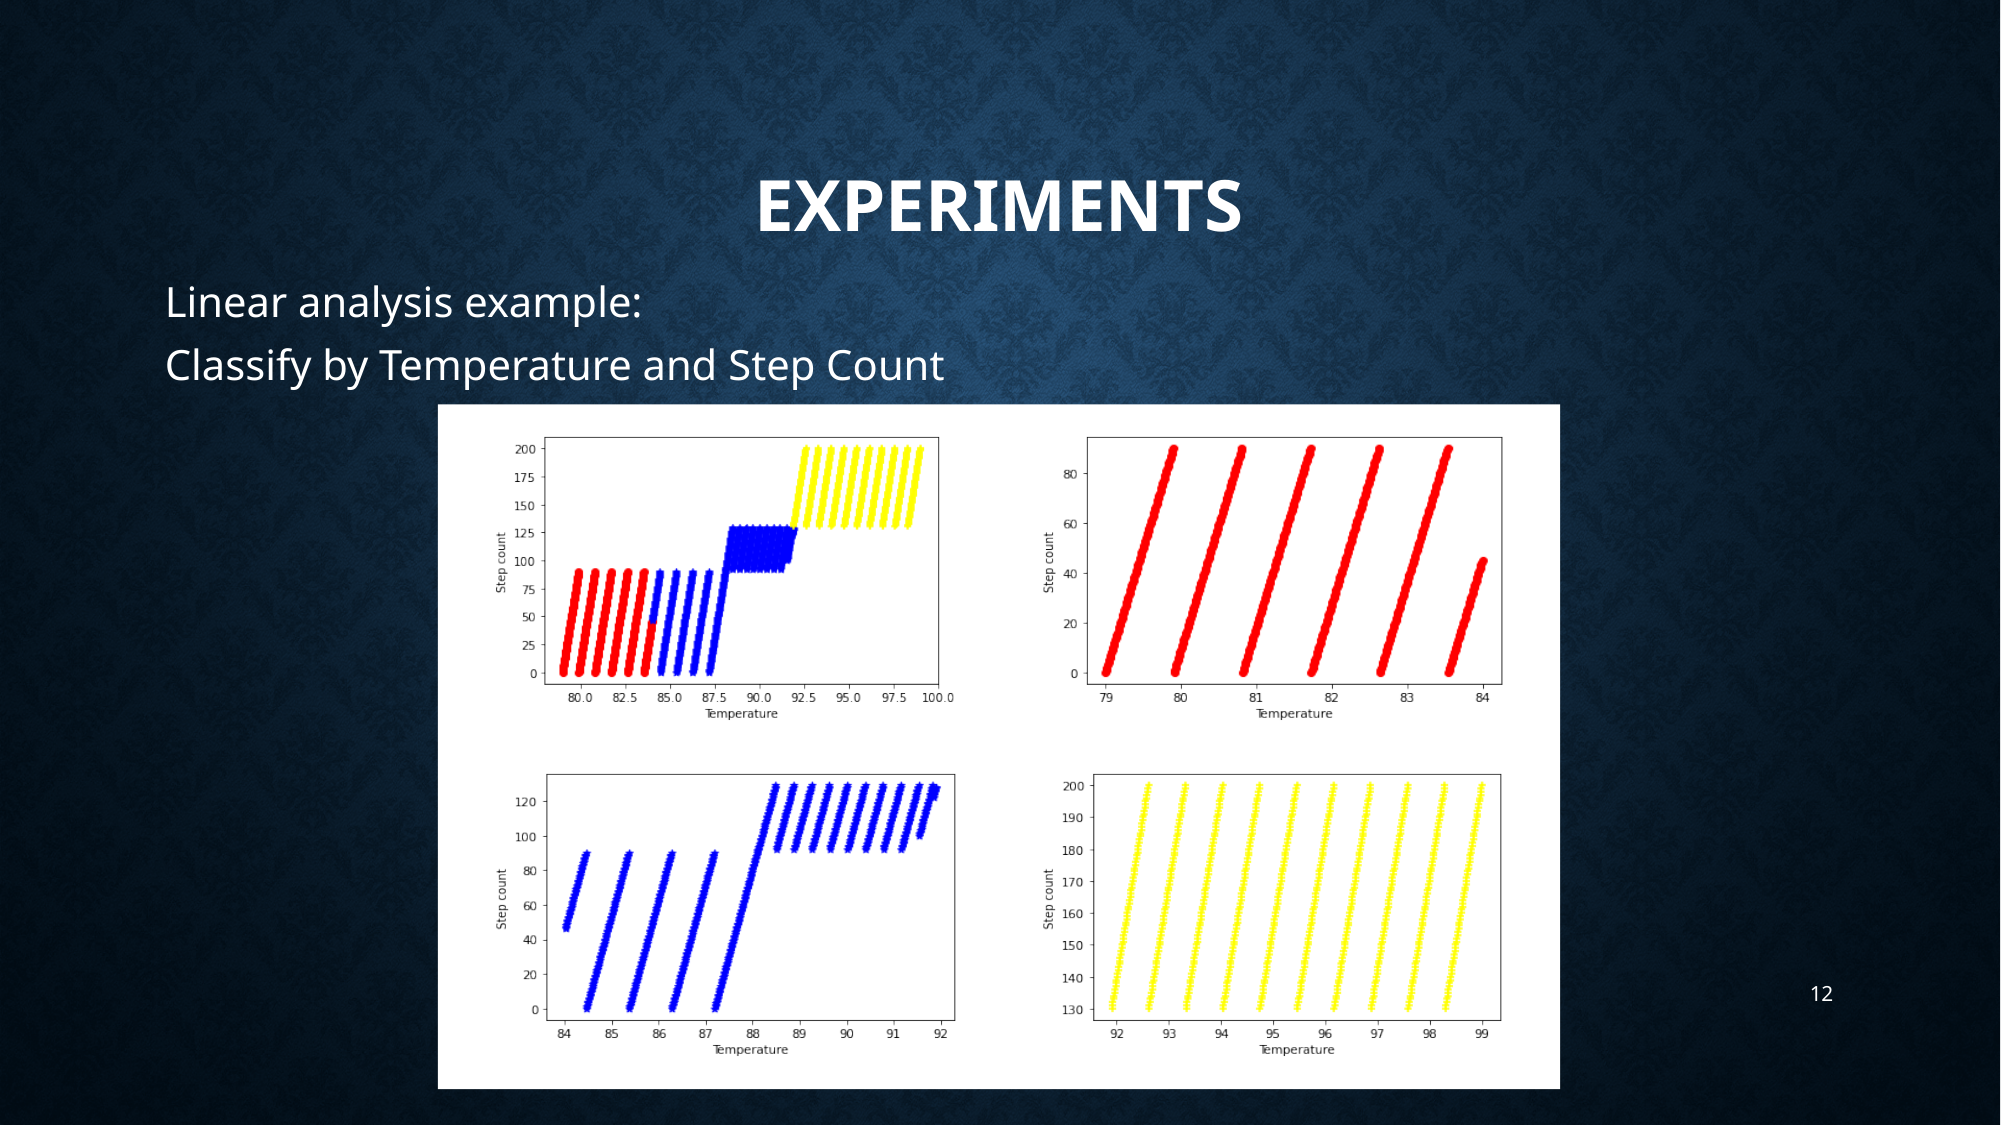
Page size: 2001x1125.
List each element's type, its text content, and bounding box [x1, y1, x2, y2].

picture [0, 0, 2001, 1125]
title EXPERIMENTS [149, 99, 1849, 268]
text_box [437, 404, 1561, 1090]
list Linear analysis example: Classify by Temperature and Step Count [149, 268, 1849, 405]
slide_number 12 [1724, 965, 1849, 1025]
